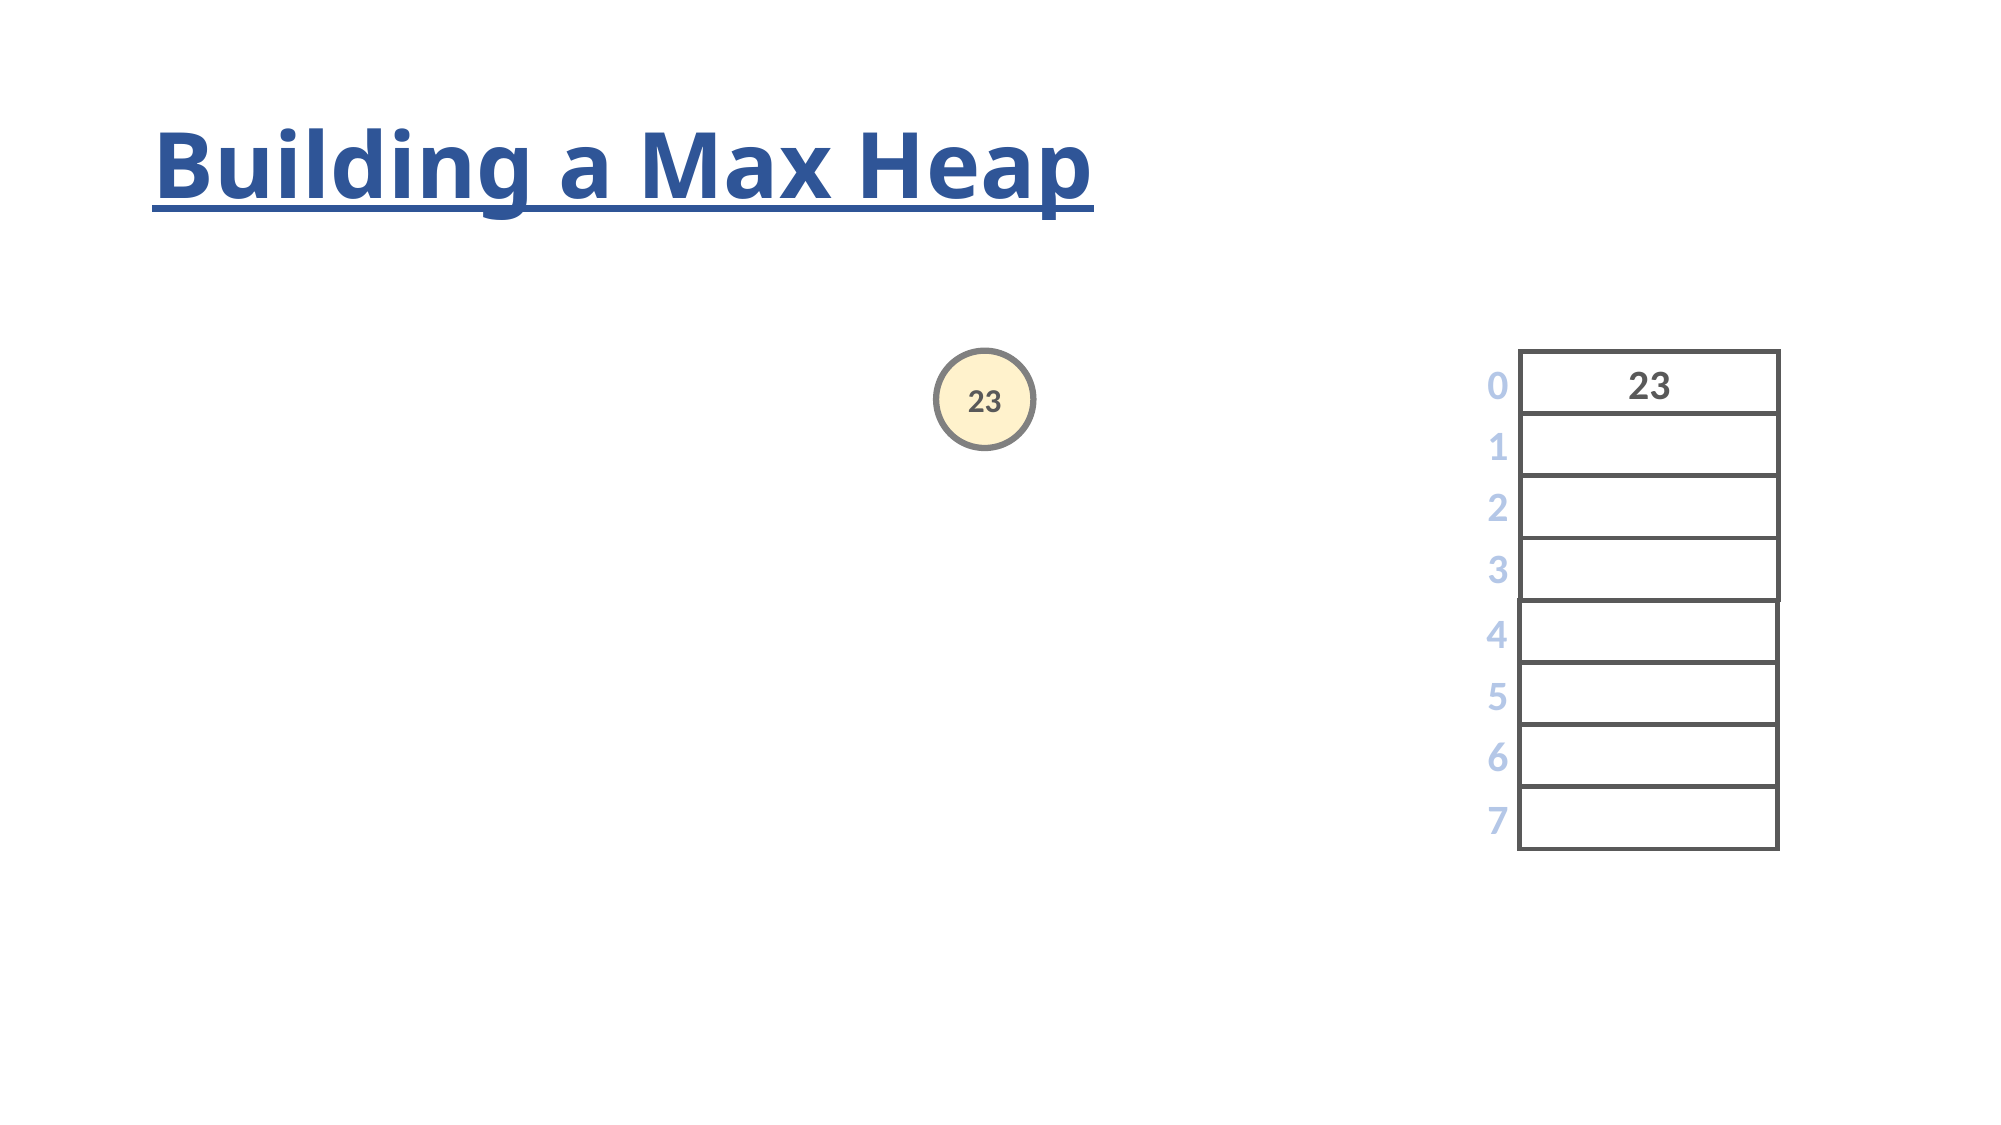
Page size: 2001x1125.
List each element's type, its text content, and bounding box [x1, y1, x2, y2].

text_box 2 [1524, 724, 1779, 786]
text_box 6 [1472, 722, 1524, 785]
text_box 9 [1523, 599, 1779, 661]
text_box 23 [935, 349, 1035, 450]
text_box 3 [1472, 534, 1524, 600]
text_box 4 [1471, 599, 1523, 665]
text_box 12 [1524, 475, 1779, 537]
text_box 7 [1472, 785, 1524, 851]
text_box 5 [1472, 661, 1524, 722]
title Building a Max Heap [137, 59, 1863, 278]
text_box 18 [1524, 537, 1779, 599]
text_box 1 [1472, 411, 1524, 471]
text_box 2 [1472, 471, 1524, 534]
text_box 23 [1524, 350, 1779, 413]
text_box 0 [1472, 350, 1524, 411]
text_box 34 [1524, 413, 1779, 475]
text_box 1 [1524, 661, 1779, 724]
text_box 11 [1524, 786, 1779, 850]
